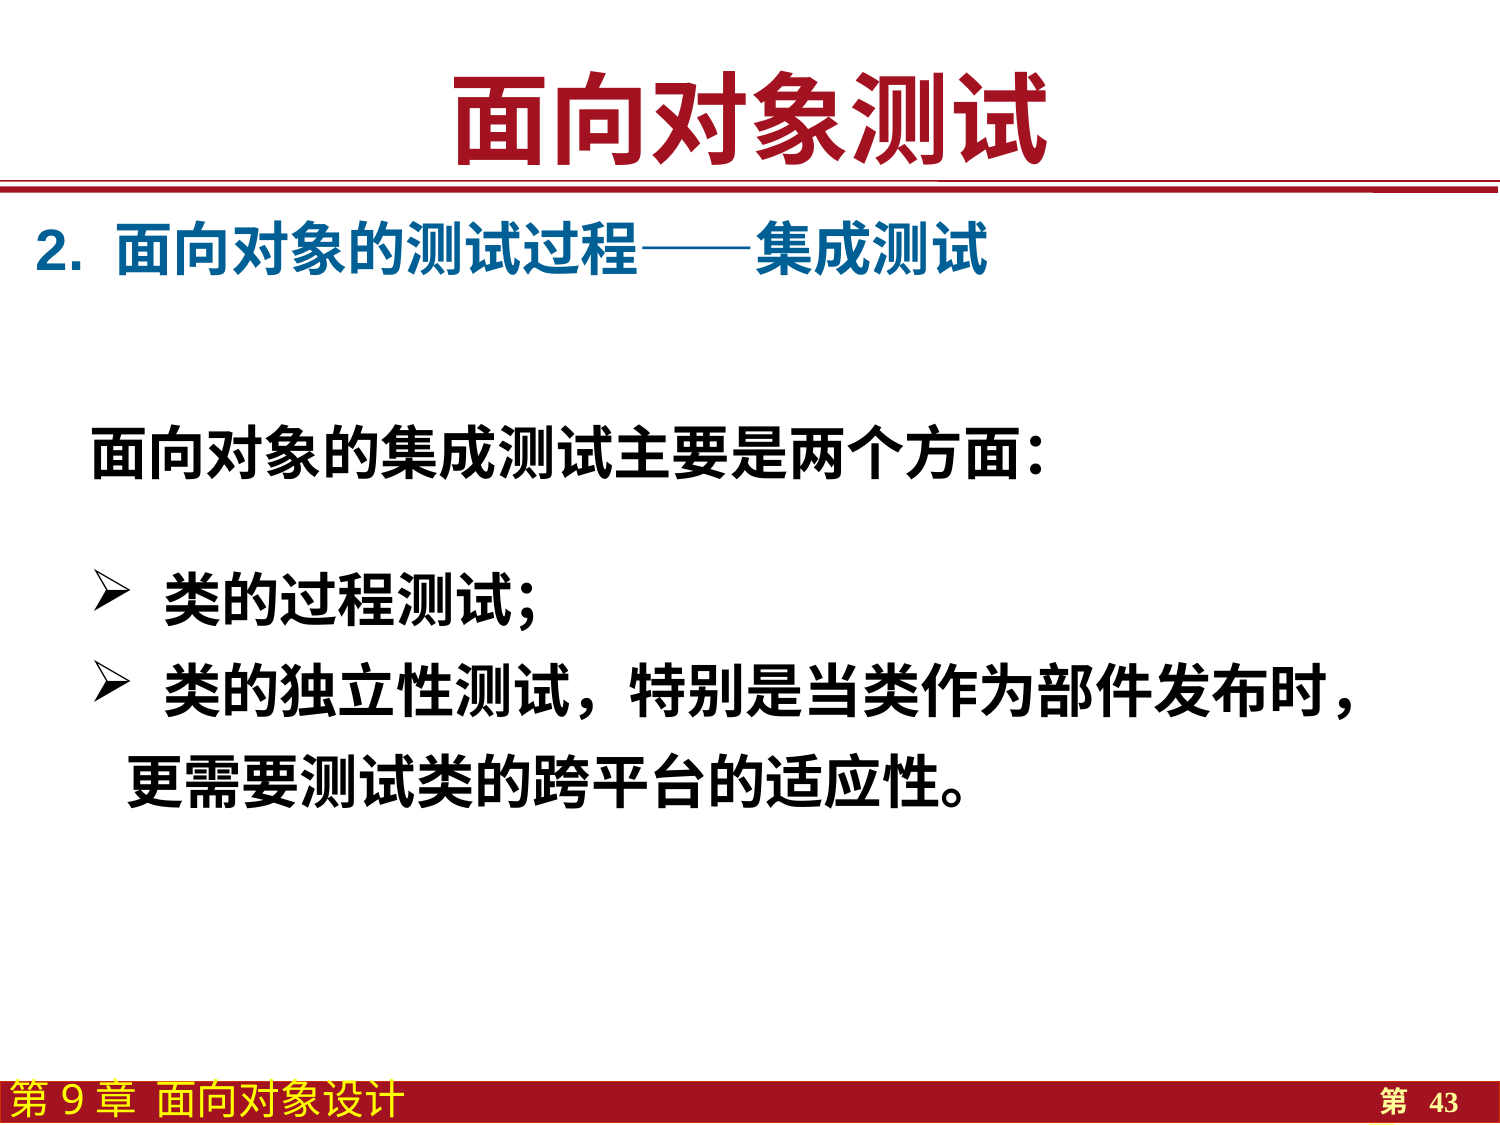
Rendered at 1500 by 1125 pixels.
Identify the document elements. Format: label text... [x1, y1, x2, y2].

text_box 面向对象的集成测试主要是两个方面： 类的过程测试； 类的独立性测试，特别是当类作为部件发布时，更需要测试类的跨平台的适应性。 [74, 387, 1436, 822]
text_box 面向对象测试 [254, 49, 1245, 185]
text_box 2. 面向对象的测试过程——集成测试 [20, 212, 1383, 291]
